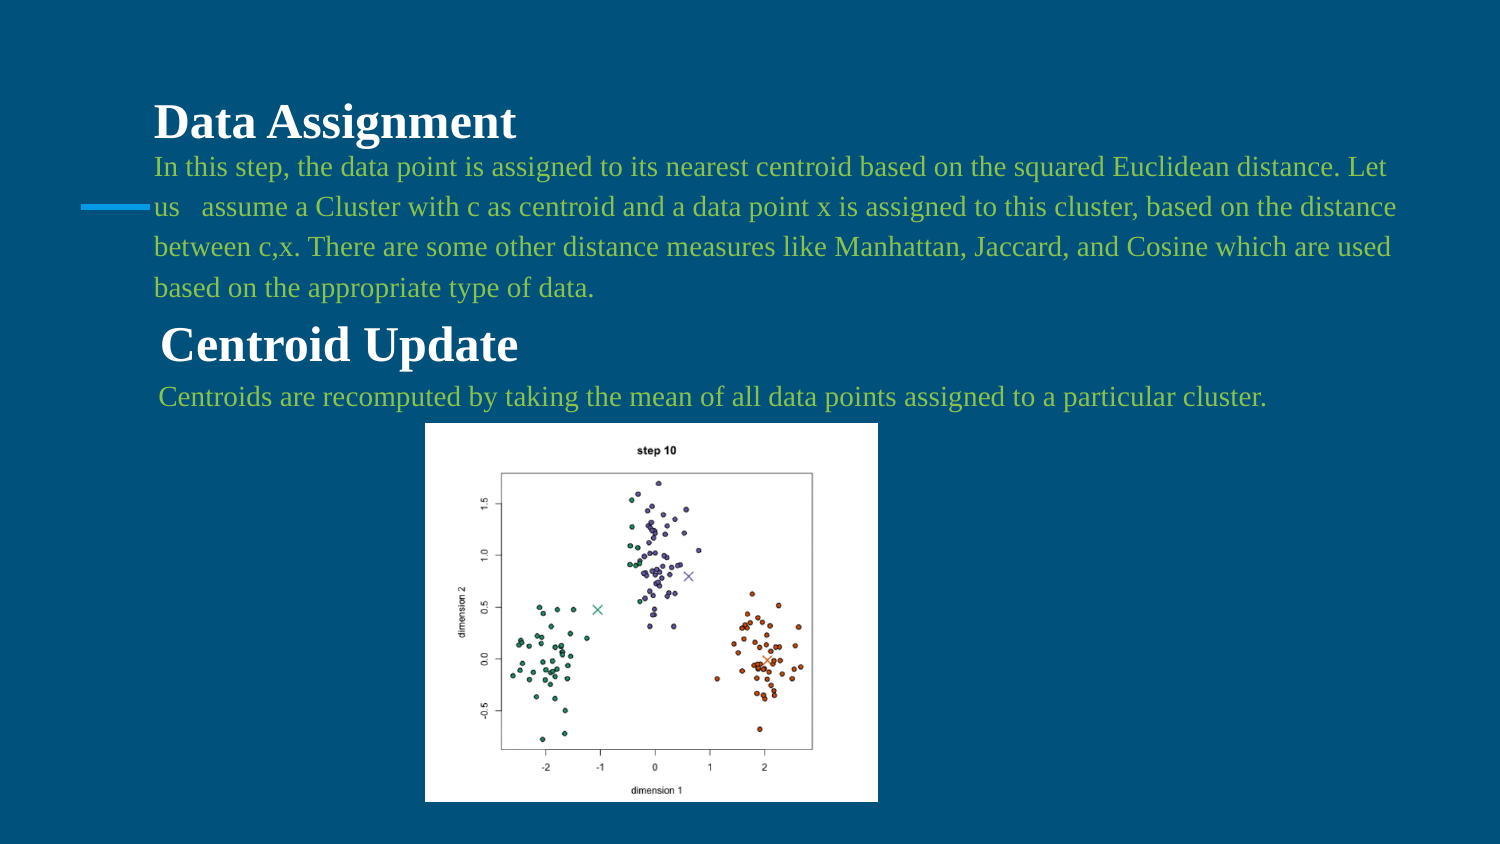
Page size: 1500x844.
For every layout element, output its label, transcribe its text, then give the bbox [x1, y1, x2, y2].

title Data Assignment [63, 50, 1437, 164]
picture [426, 424, 877, 801]
list In this step, the data point is assigned to its nearest centroid based on the squared Euclidean distance. Let us assume a Cluster with c as centroid and a data point x is assigned to this cluster, based on the distance between c,x. There are some other distance measures like Manhattan, Jaccard, and Cosine which are used based on the appropriate type of data. Centroid Update Centroids are recomputed by taking the mean of all data points assigned to a particular cluster. [63, 127, 1430, 802]
